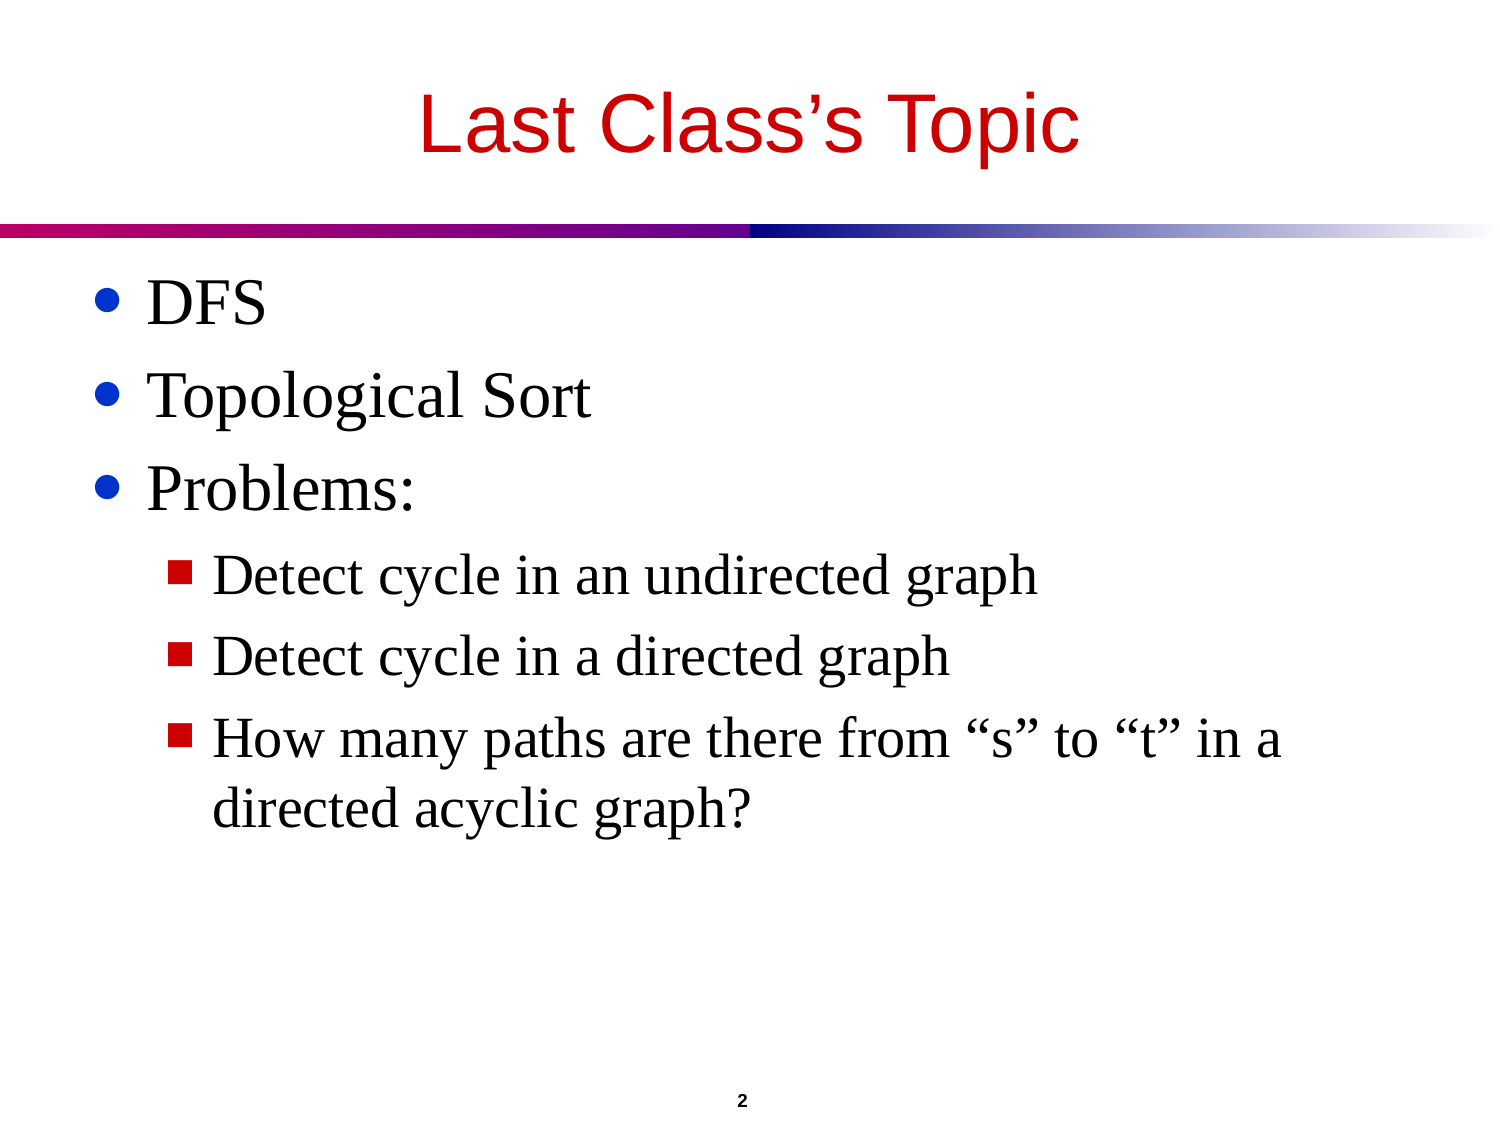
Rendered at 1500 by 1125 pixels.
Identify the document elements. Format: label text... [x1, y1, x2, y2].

title Last Class’s Topic [74, 37, 1426, 201]
list DFS Topological Sort Problems: Detect cycle in an undirected graph Detect cycle in a directed graph How many paths are there from “s” to “t” in a directed acyclic graph? [74, 249, 1426, 963]
footer 2 [74, 1074, 1426, 1125]
